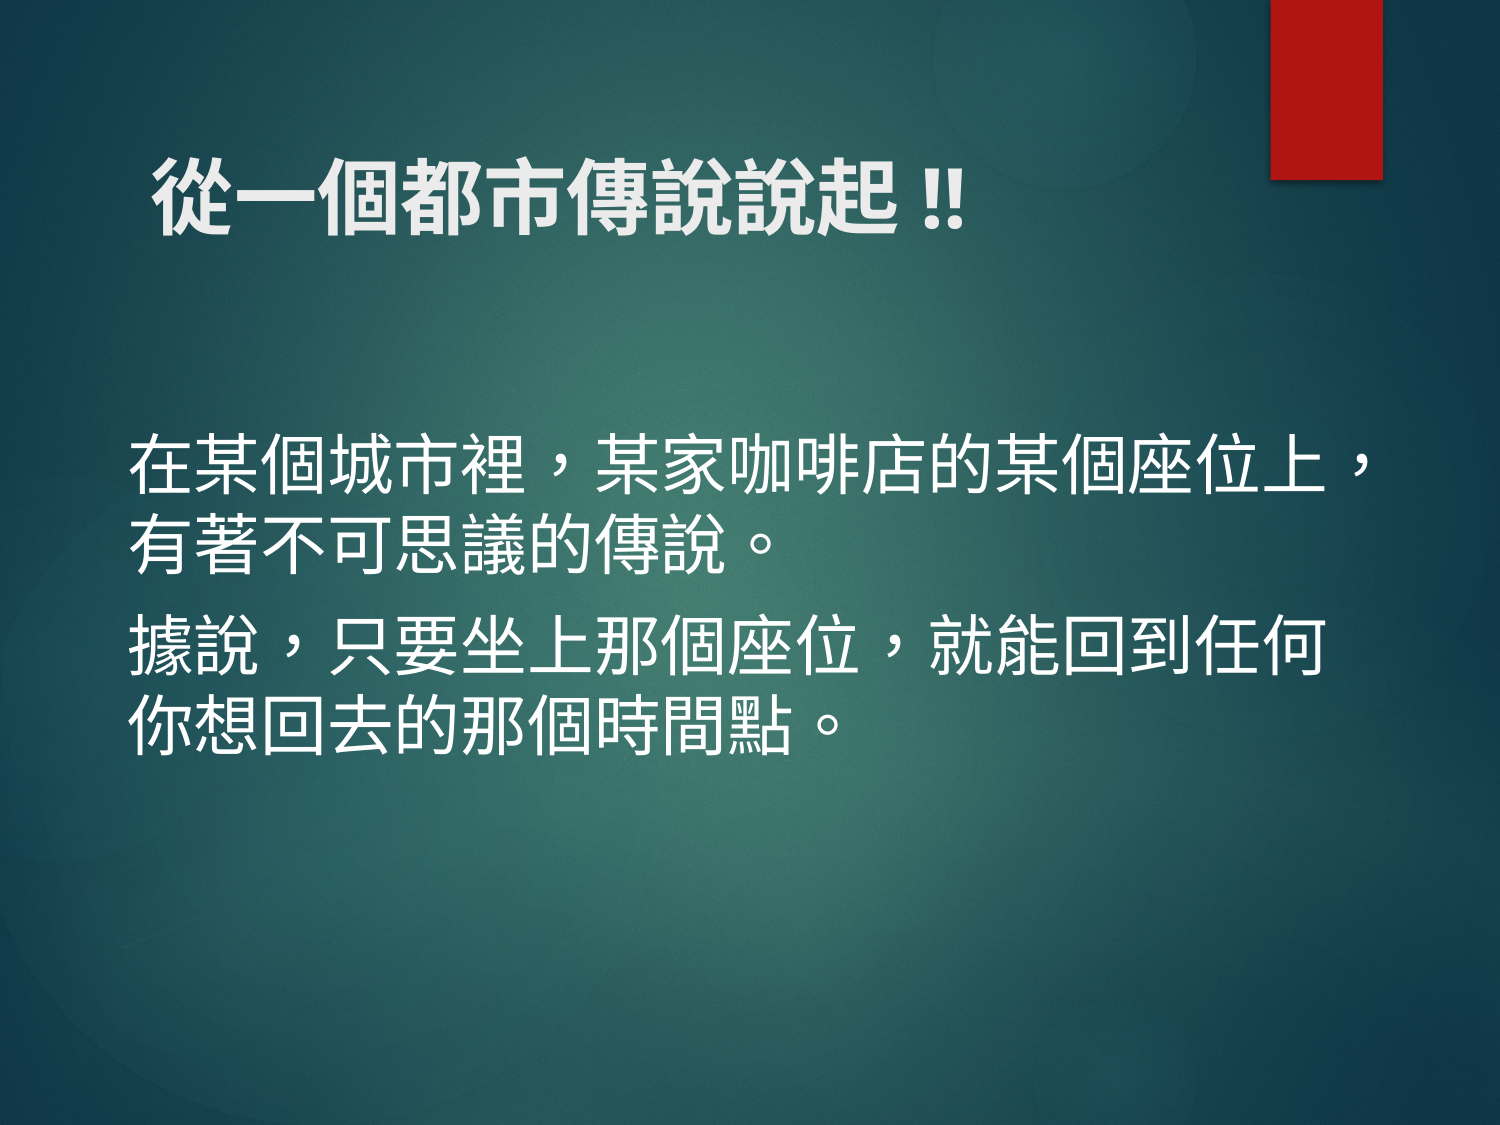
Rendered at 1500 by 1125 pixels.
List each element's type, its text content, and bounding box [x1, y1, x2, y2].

list 在某個城市裡，某家咖啡店的某個座位上，有著不可思議的傳說。 據說，只要坐上那個座位，就能回到任何你想回去的那個時間點。 [112, 314, 1388, 875]
title 從一個都市傳說說起!! [135, 137, 1436, 255]
